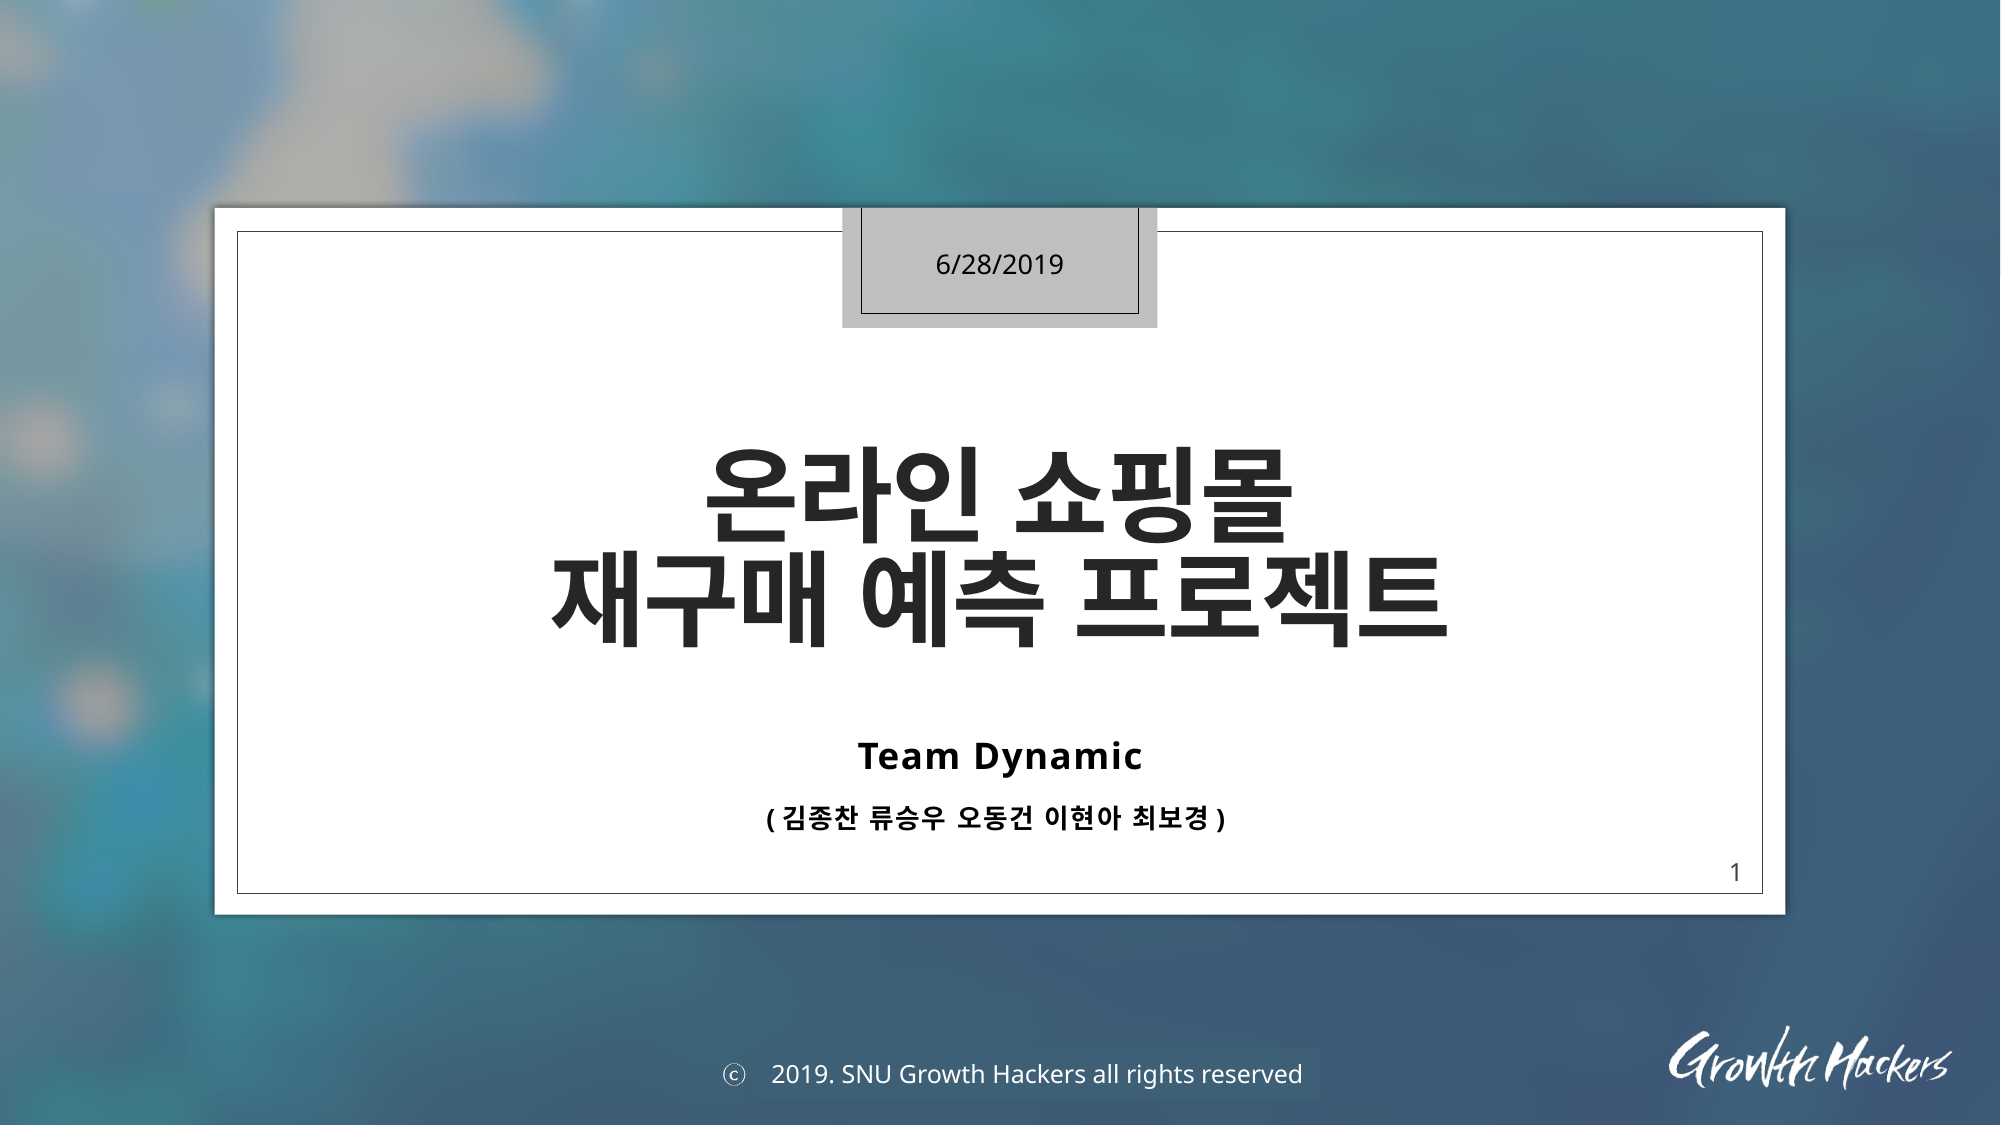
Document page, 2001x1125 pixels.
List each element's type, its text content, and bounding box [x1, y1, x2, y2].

picture [1637, 1001, 1981, 1125]
picture [706, 1048, 1293, 1102]
subtitle Team Dynamic (김종찬 류승우 오동건 이현아 최보경) [256, 730, 1745, 843]
title 온라인 쇼핑몰 재구매 예측 프로젝트 [256, 343, 1744, 730]
